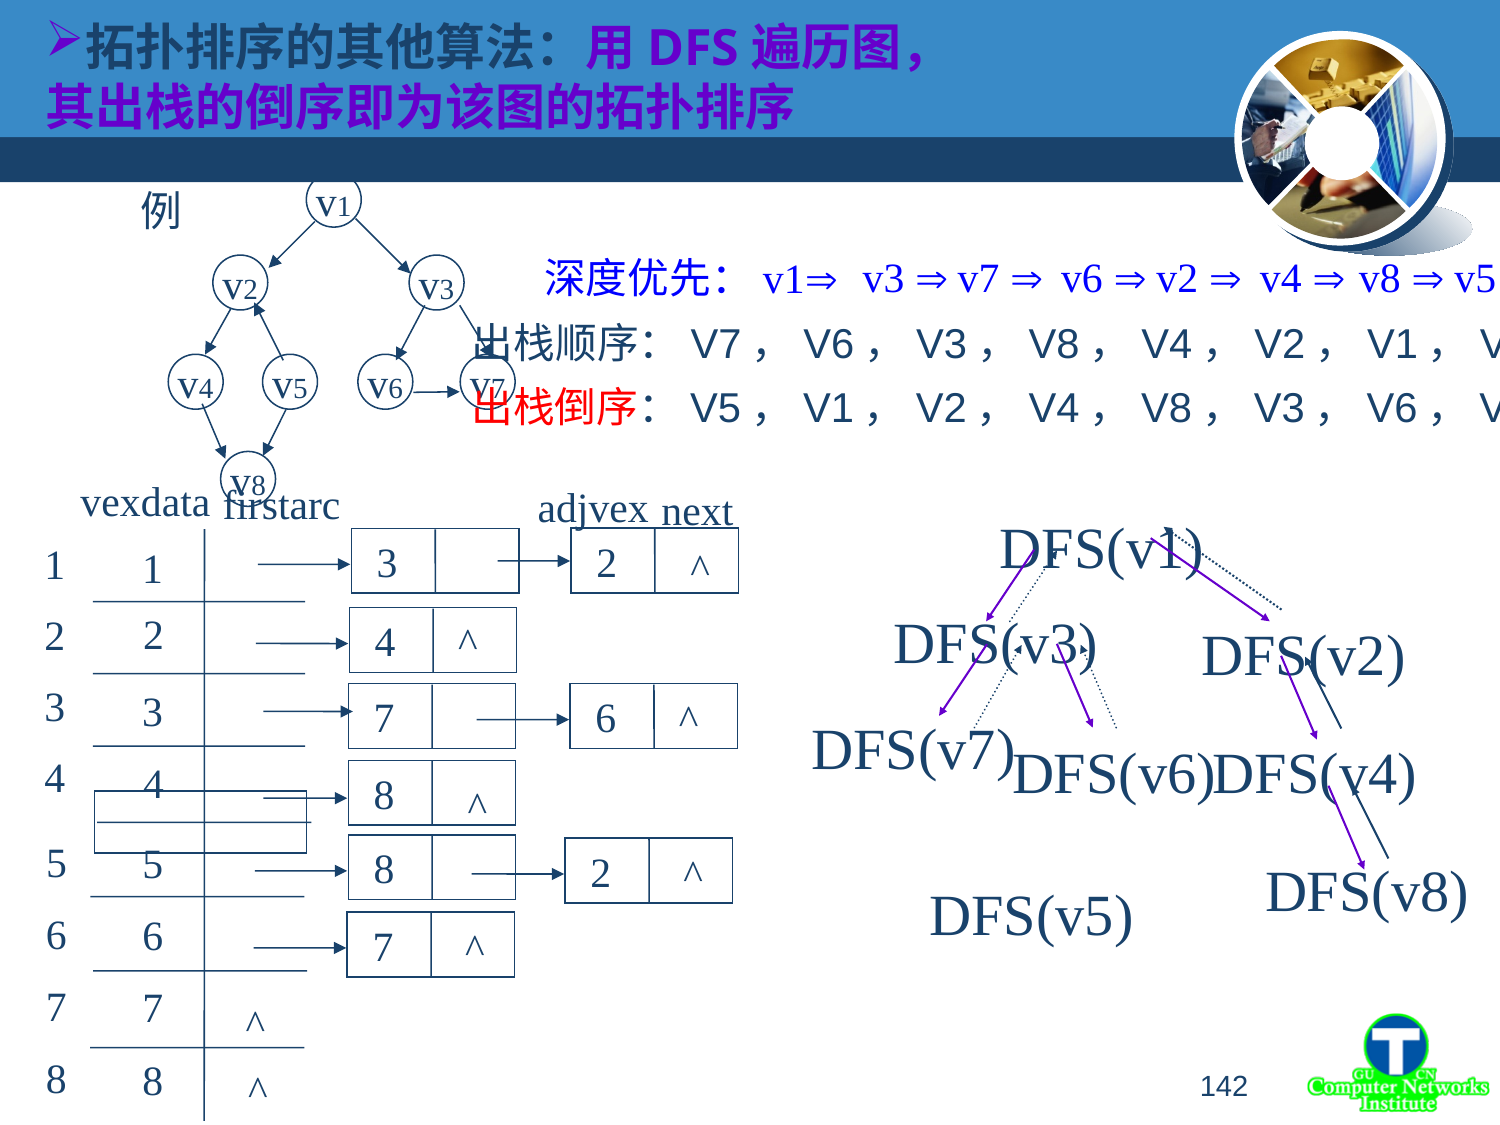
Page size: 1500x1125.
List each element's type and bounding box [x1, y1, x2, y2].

text_box [832, 502, 1449, 930]
picture [1274, 39, 1404, 114]
picture [1241, 70, 1315, 205]
text_box [950, 1034, 1264, 1110]
picture [1271, 167, 1406, 239]
text_box [31, 7, 941, 143]
text_box [29, 171, 1500, 1122]
picture [1365, 69, 1438, 208]
picture [1305, 1011, 1491, 1115]
